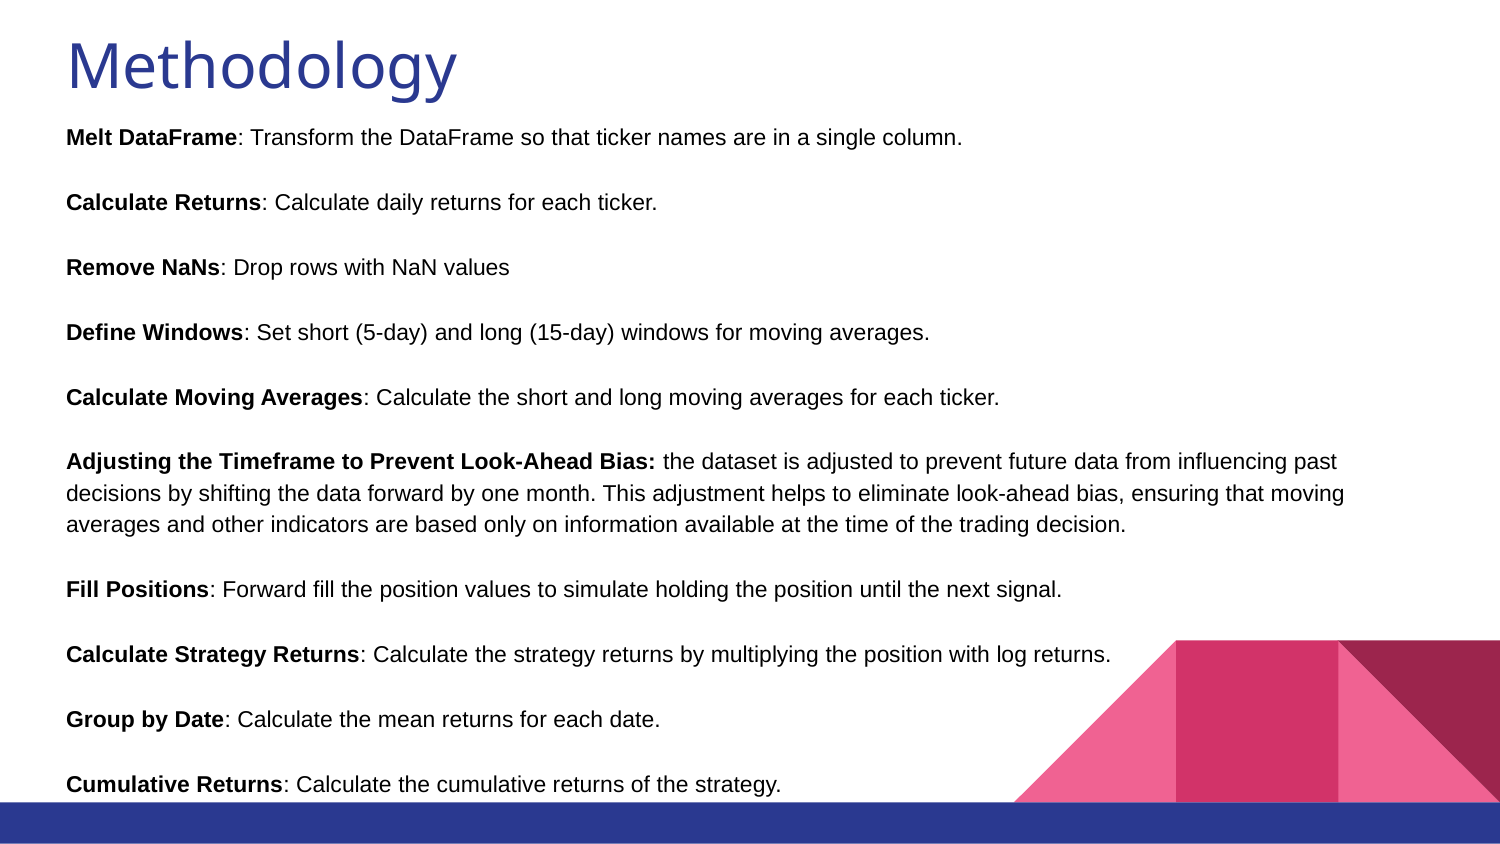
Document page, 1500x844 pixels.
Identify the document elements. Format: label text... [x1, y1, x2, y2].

list Melt DataFrame: Transform the DataFrame so that ticker names are in a single column. Calculate Returns: Calculate daily returns for each ticker. Remove NaNs: Drop rows with NaN values Define Windows: Set short (5-day) and long (15-day) windows for moving averages. Calculate Moving Averages: Calculate the short and long moving averages for each ticker. Adjusting the Timeframe to Prevent Look-Ahead Bias: the dataset is adjusted to prevent future data from influencing past decisions by shifting the data forward by one month. This adjustment helps to eliminate look-ahead bias, ensuring that moving averages and other indicators are based only on information available at the time of the trading decision. Fill Positions: Forward fill the position values to simulate holding the position until the next signal. Calculate Strategy Returns: Calculate the strategy returns by multiplying the position with log returns. Group by Date: Calculate the mean returns for each date. Cumulative Returns: Calculate the cumulative returns of the strategy. [51, 103, 1449, 801]
title Methodology [51, 11, 1449, 103]
